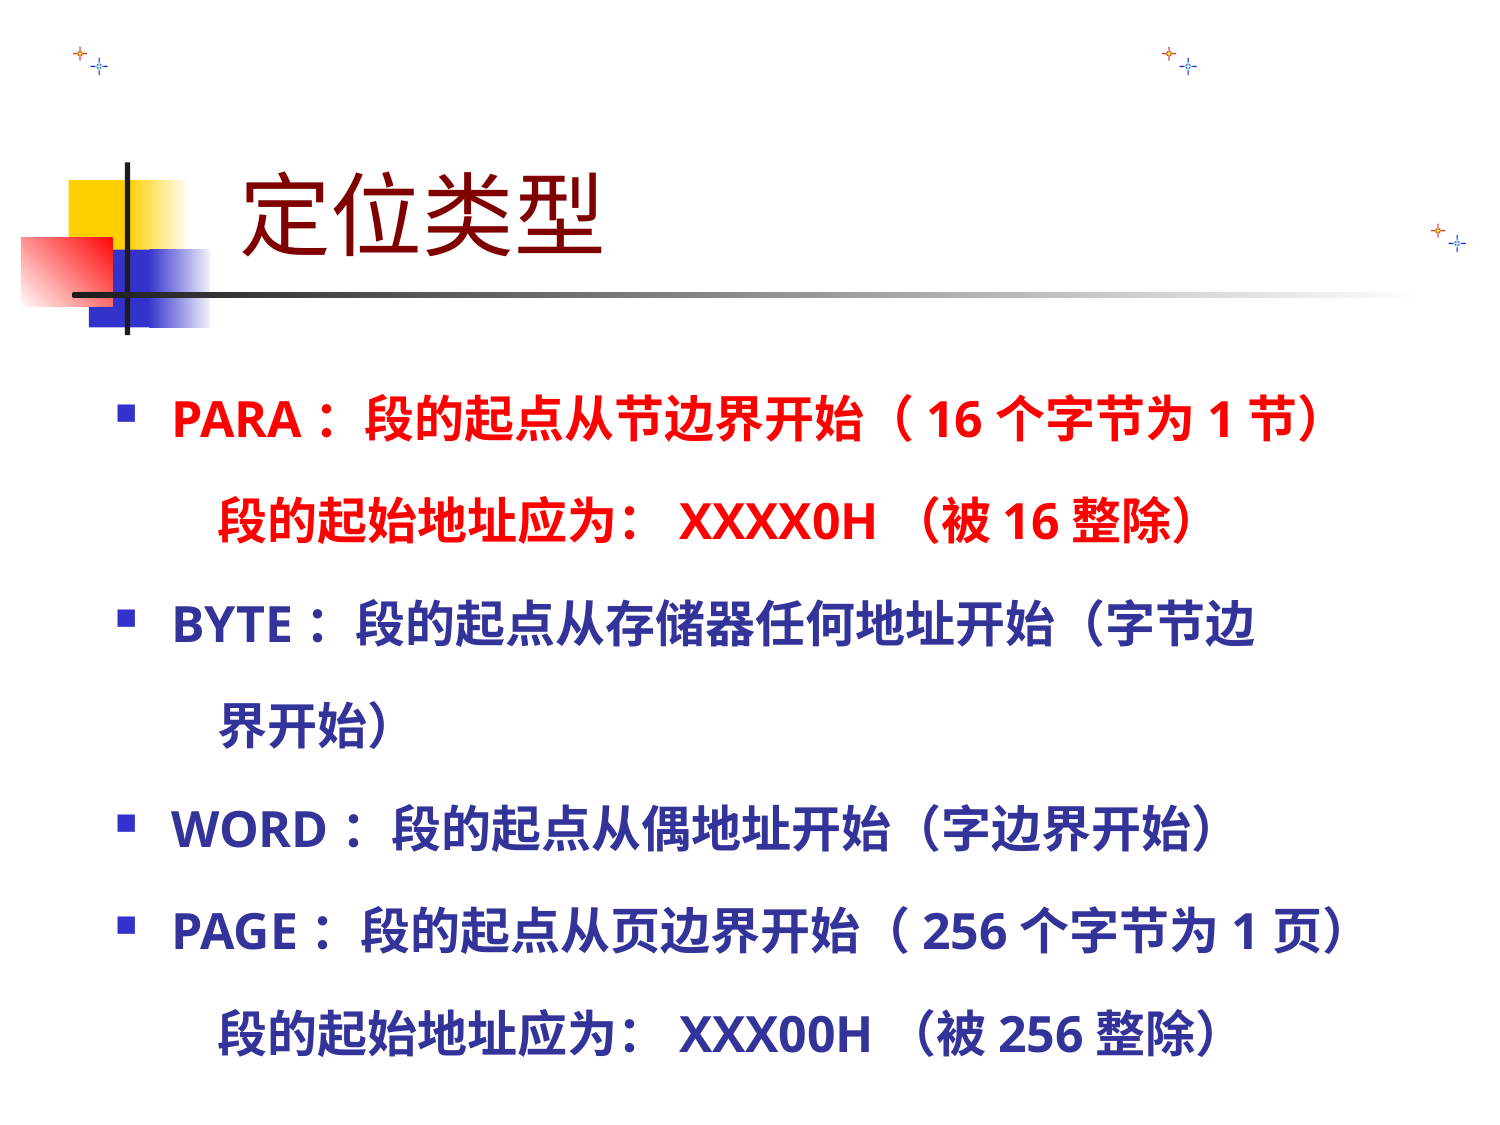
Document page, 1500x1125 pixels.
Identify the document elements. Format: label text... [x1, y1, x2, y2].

picture [62, 42, 113, 93]
picture [1420, 219, 1471, 270]
picture [1151, 42, 1202, 93]
title 定位类型 [223, 34, 892, 276]
list PARA：段的起点从节边界开始（16个字节为1节） 段的起始地址应为：XXXX0H（被16整除） BYTE：段的起点从存储器任何地址开始（字节边 界开始） WORD：段的起点从偶地址开始（字边界开始） PAGE：段的起点从页边界开始（256个字节为1页） 段的起始地址应为：XXX00H（被256整除） [100, 349, 1424, 1095]
